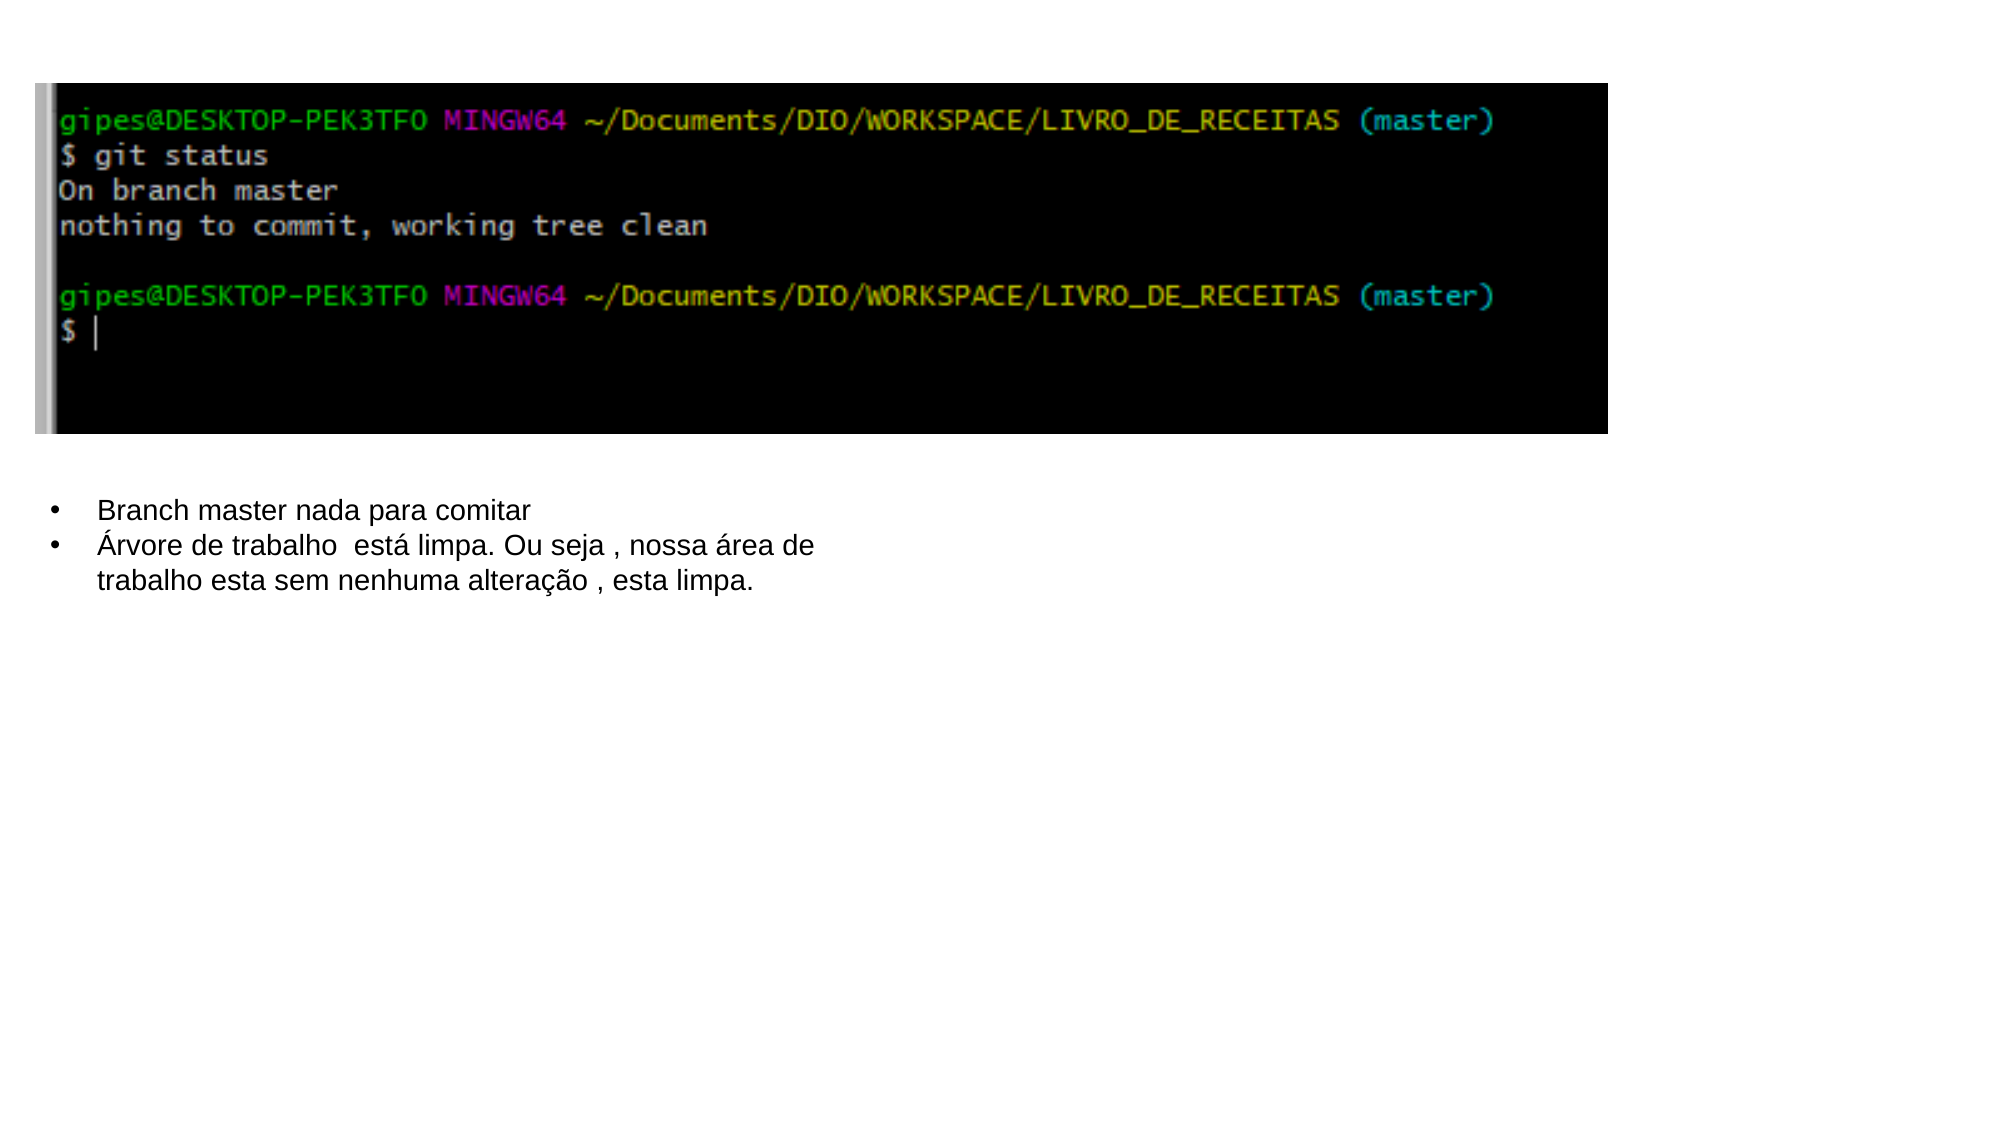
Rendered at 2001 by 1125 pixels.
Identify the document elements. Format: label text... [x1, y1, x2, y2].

picture [35, 83, 1608, 435]
text_box Branch master nada para comitar Árvore de trabalho está limpa. Ou seja , nossa área de trabalho esta sem nenhuma alteração , esta limpa. [35, 484, 847, 639]
